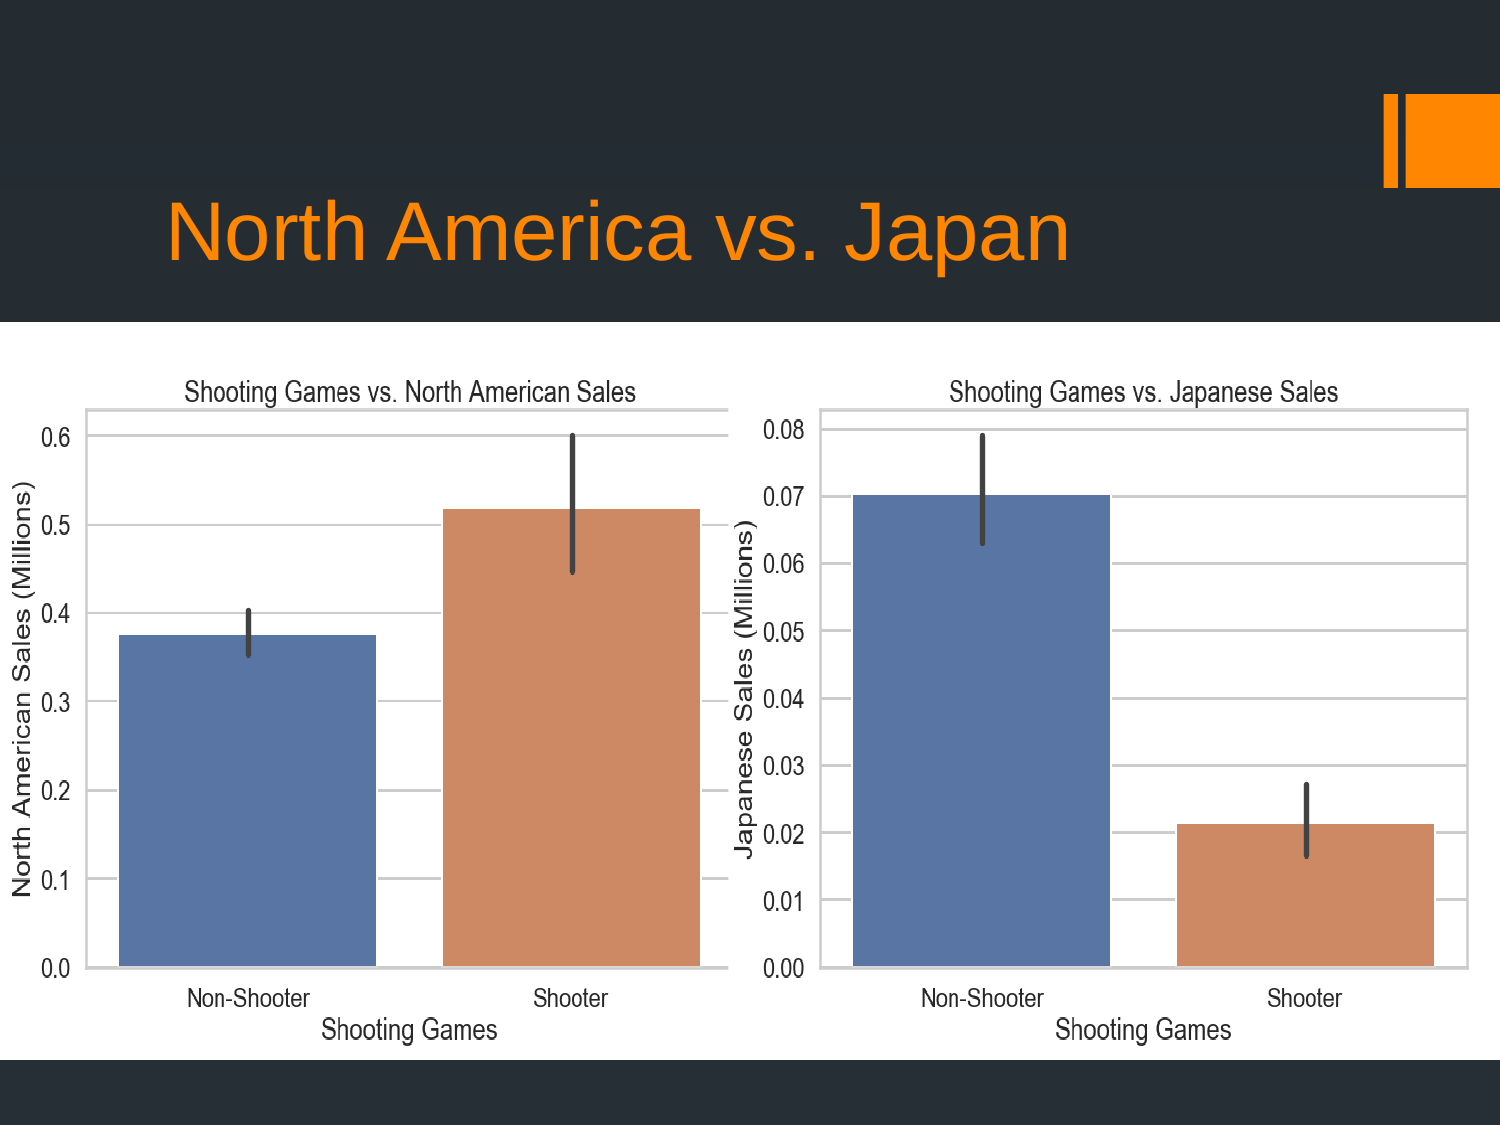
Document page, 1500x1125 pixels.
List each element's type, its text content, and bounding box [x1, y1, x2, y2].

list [727, 322, 1500, 1060]
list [0, 322, 727, 1060]
title North America vs. Japan [150, 94, 1350, 285]
